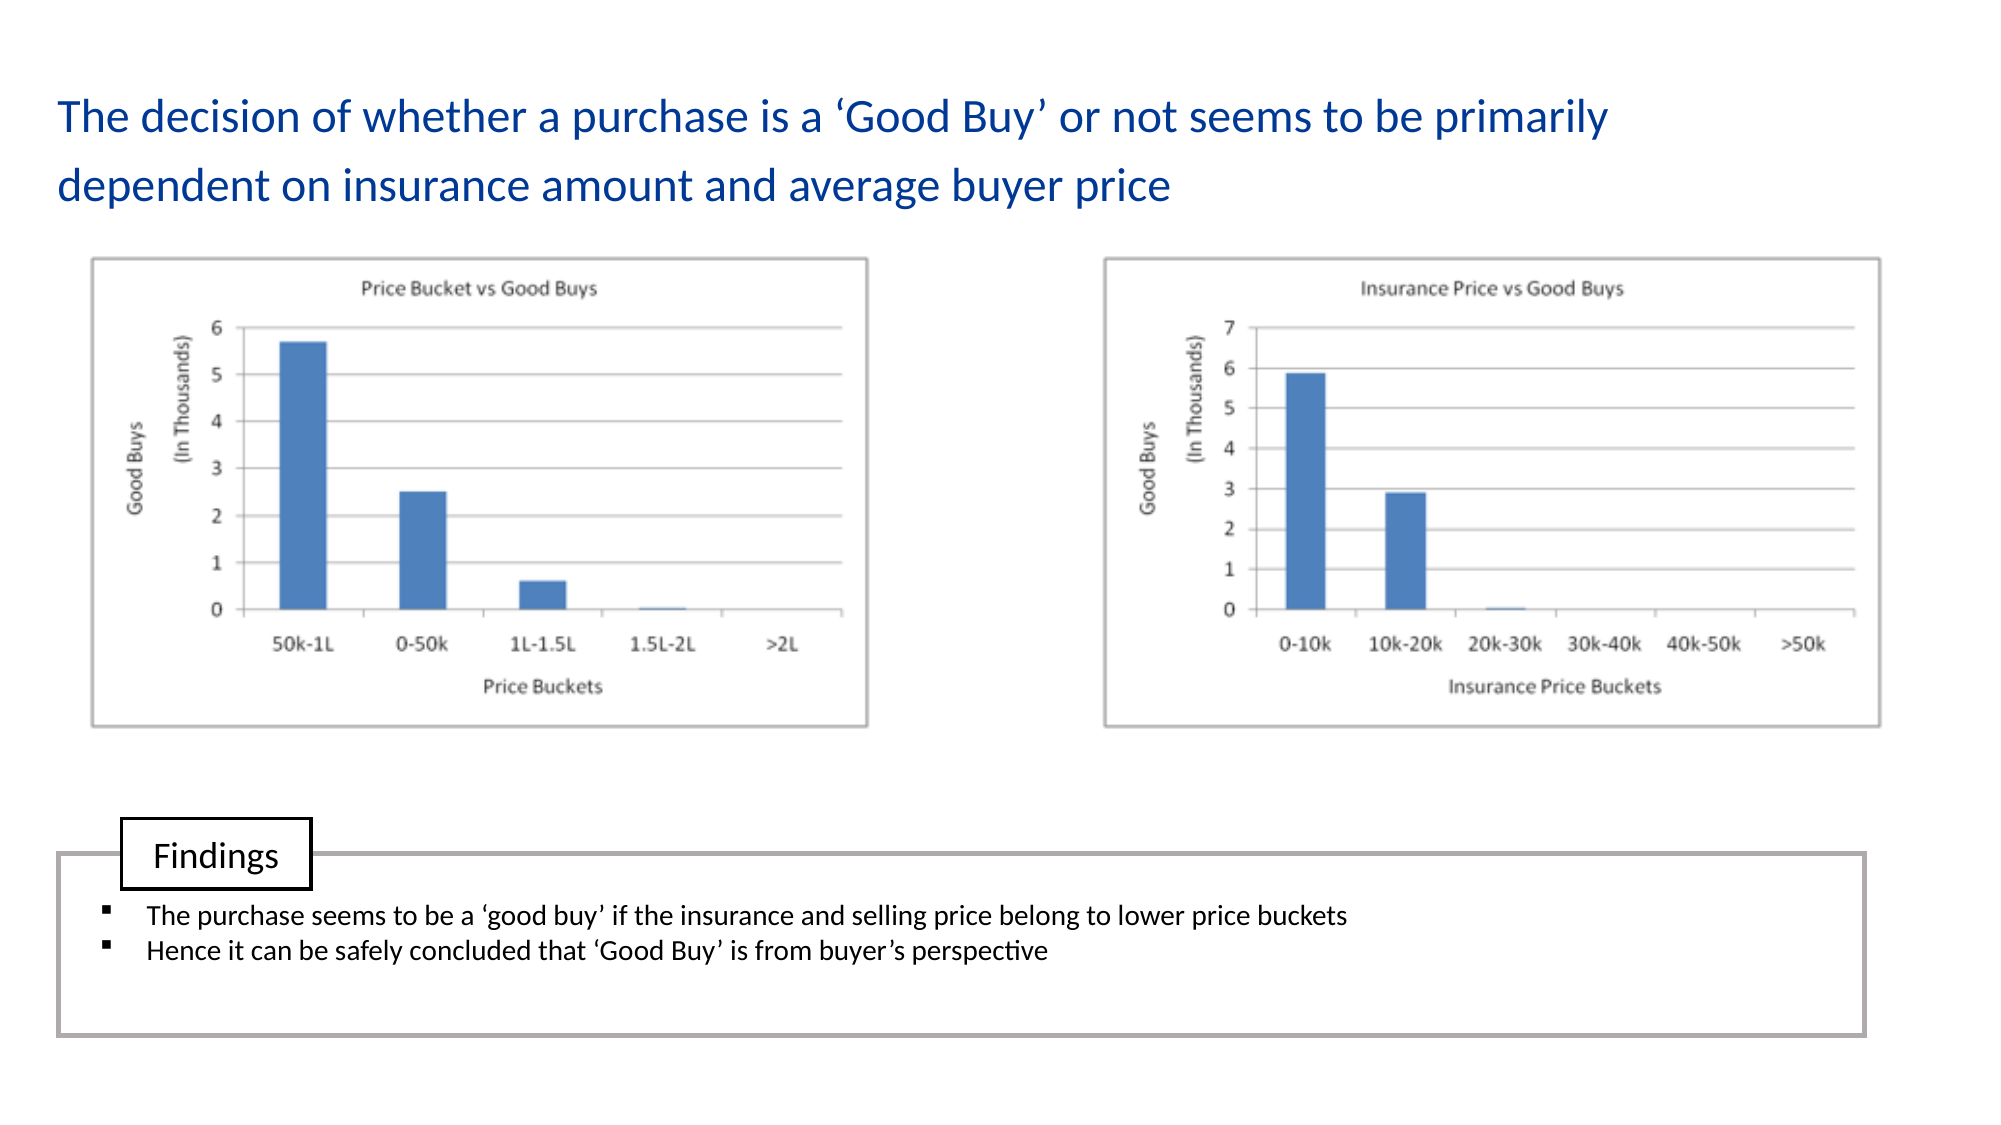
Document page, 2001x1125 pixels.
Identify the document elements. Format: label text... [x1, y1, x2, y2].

text_box [110, 5, 1911, 109]
picture [83, 242, 1890, 744]
text_box The decision of whether a purchase is a ‘Good Buy’ or not seems to be primarily dependent on insurance amount and average buyer price [42, 115, 1843, 219]
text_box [58, 818, 1865, 1036]
